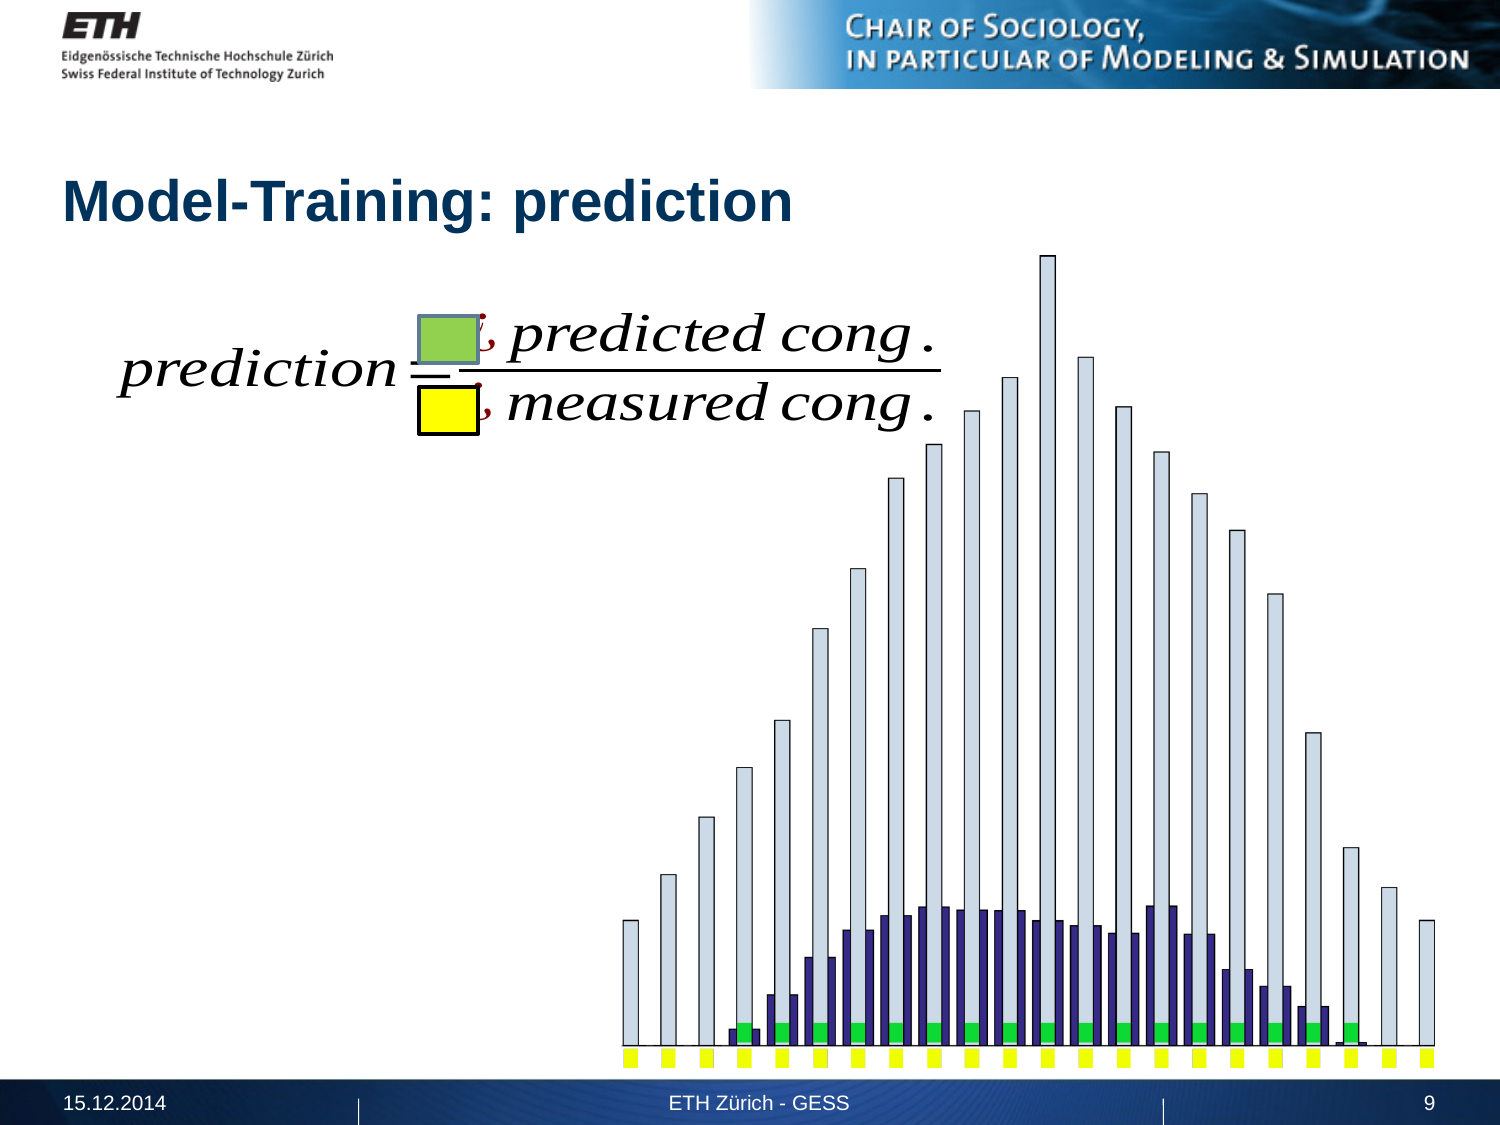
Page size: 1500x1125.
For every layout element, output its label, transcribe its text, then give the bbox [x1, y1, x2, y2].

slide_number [47, 1082, 347, 1125]
picture [0, 255, 1500, 1125]
text_box [417, 385, 480, 436]
title Model-Training: prediction [62, 157, 1438, 283]
picture [749, 0, 1500, 89]
picture [62, 12, 333, 82]
footer ETH Zürich - GESS [367, 1082, 1151, 1125]
slide_number 9 [1181, 1082, 1451, 1125]
text_box [417, 314, 480, 365]
